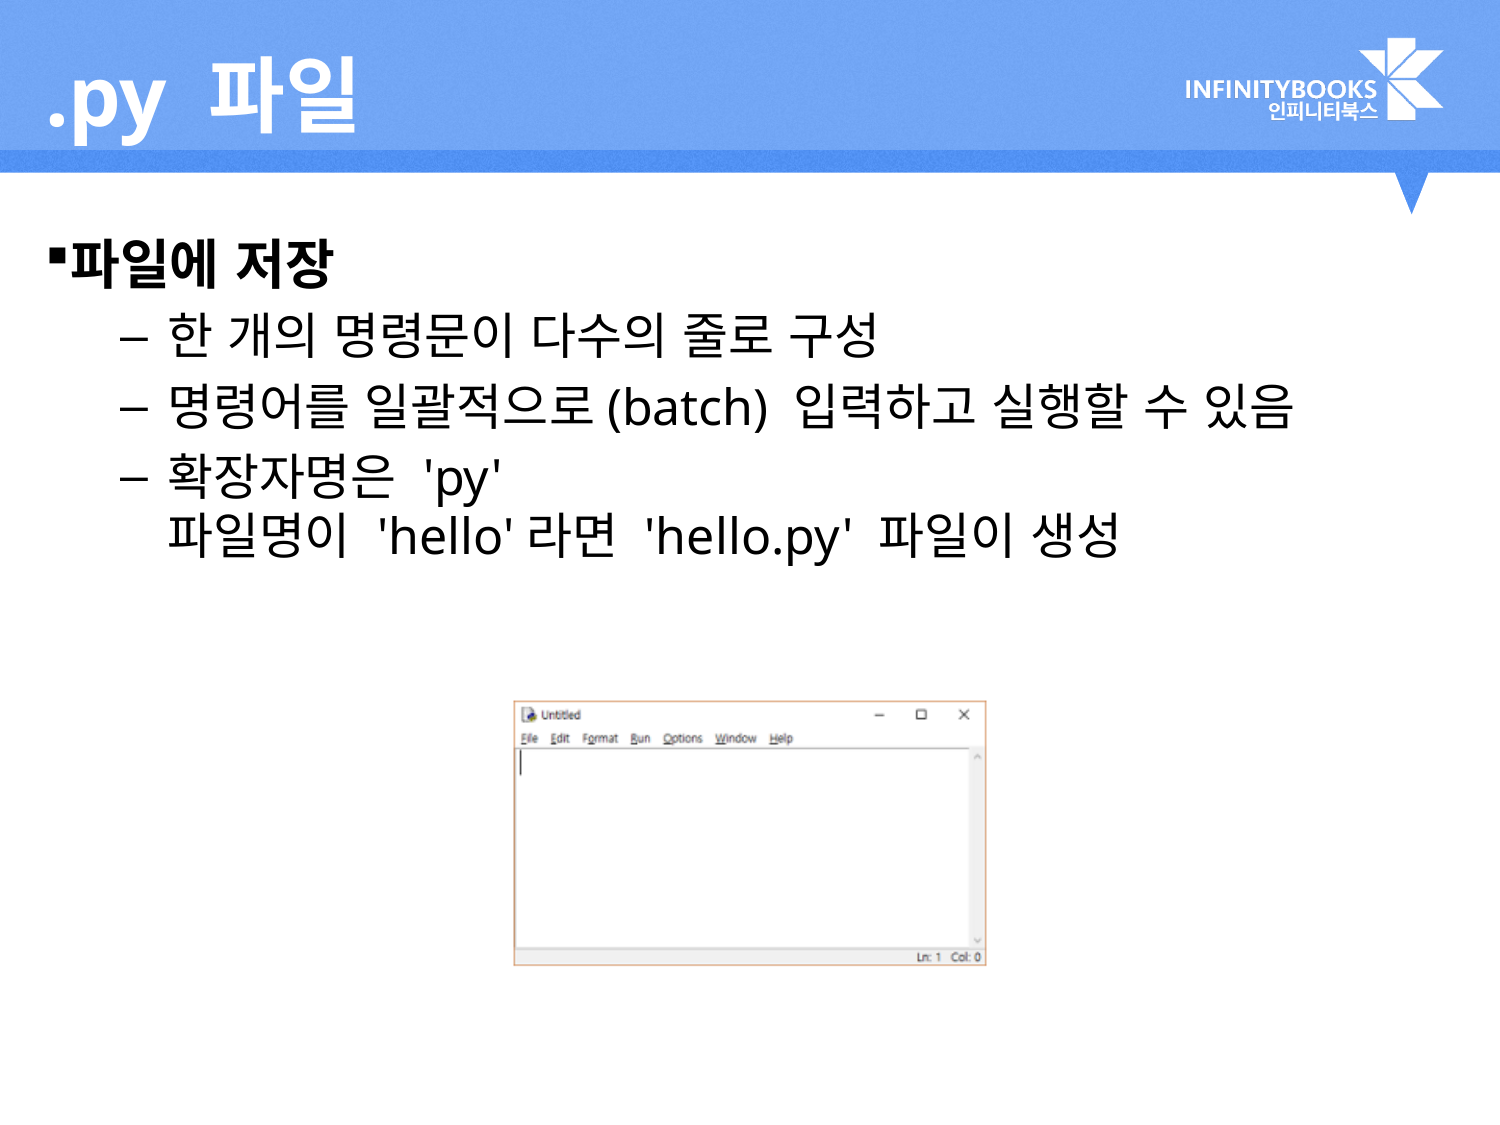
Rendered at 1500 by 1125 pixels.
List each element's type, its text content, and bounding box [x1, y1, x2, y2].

picture [1182, 33, 1446, 126]
picture [0, 150, 1500, 213]
title .py 파일 [30, 35, 1325, 150]
picture [506, 693, 994, 974]
list 파일에 저장 한 개의 명령문이 다수의 줄로 구성 명령어를 일괄적으로(batch) 입력하고 실행할 수 있음 확장자명은 'py' 파일명이 'hello'라면 'hello.py' 파일이 생성 [30, 222, 1472, 1075]
